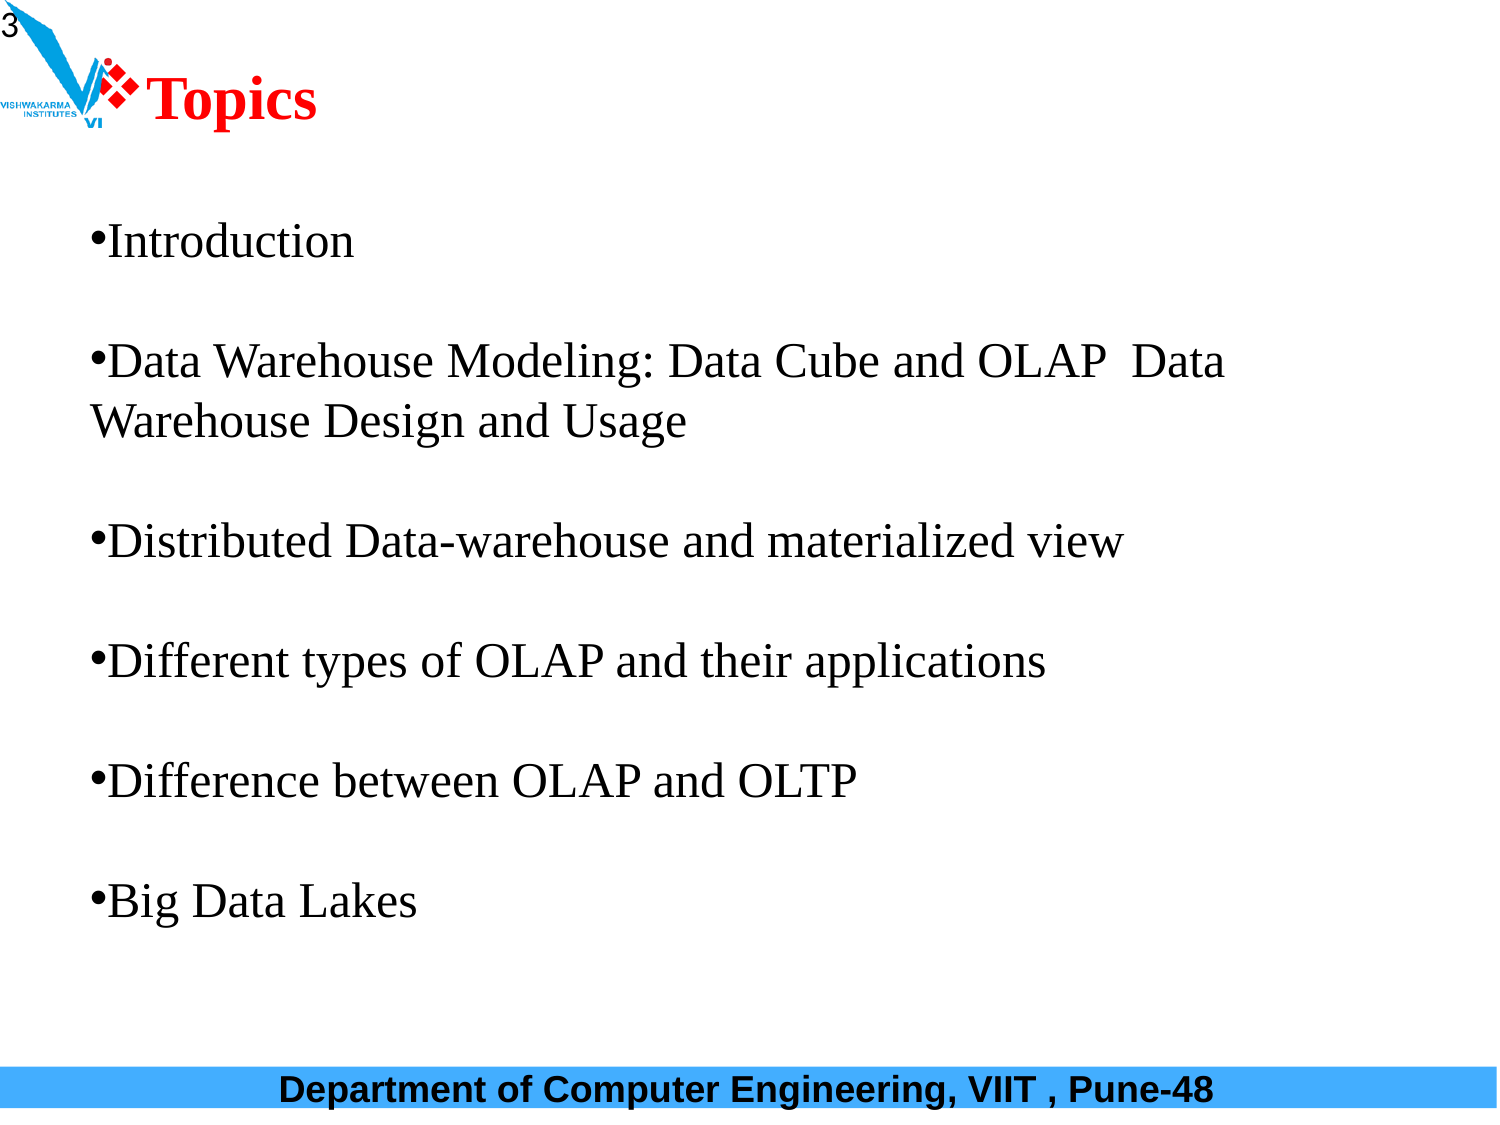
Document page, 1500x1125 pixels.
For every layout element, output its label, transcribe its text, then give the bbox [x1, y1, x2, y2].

text_box Department of Computer Engineering, VIIT , Pune-48 [0, 1065, 1499, 1110]
text_box Topics Introduction Data Warehouse Modeling: Data Cube and OLAP Data Warehouse Design and Usage Distributed Data-warehouse and materialized view Different types of OLAP and their applications Difference between OLAP and OLTP Big Data Lakes [75, 50, 1425, 1065]
picture [0, 0, 120, 135]
